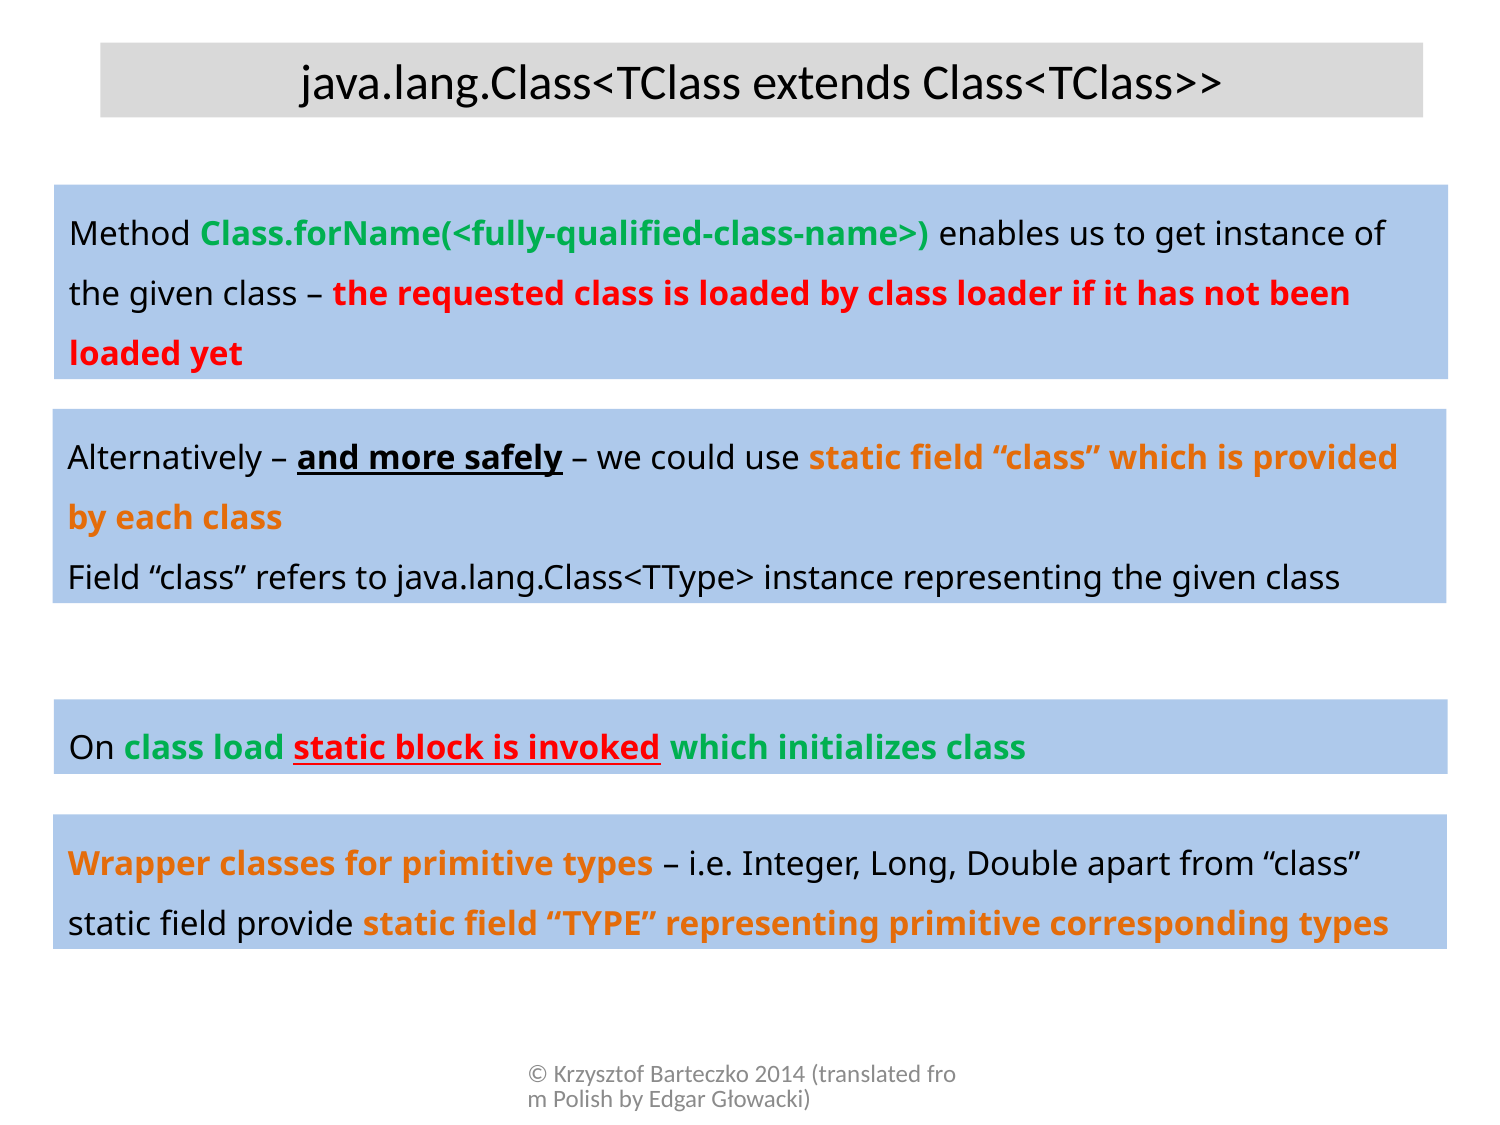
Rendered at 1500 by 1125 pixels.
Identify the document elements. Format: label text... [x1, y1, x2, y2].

text_box Alternatively – and more safely – we could use static field “class” which is provided by each class Field “class” refers to java.lang.Class<TType> instance representing the given class [52, 408, 1447, 604]
text_box Wrapper classes for primitive types – i.e. Integer, Long, Double apart from “class” static field provide static field “TYPE” representing primitive corresponding types [53, 814, 1447, 949]
footer © Krzysztof Barteczko 2014 (translated from Polish by Edgar Głowacki) [512, 1042, 988, 1103]
text_box Method Class.forName(<fully-qualified-class-name>) enables us to get instance of the given class – the requested class is loaded by class loader if it has not been loaded yet [54, 184, 1449, 380]
text_box On class load static block is invoked which initializes class [53, 699, 1448, 774]
text_box java.lang.Class<TClass extends Class<TClass>> [100, 42, 1424, 118]
